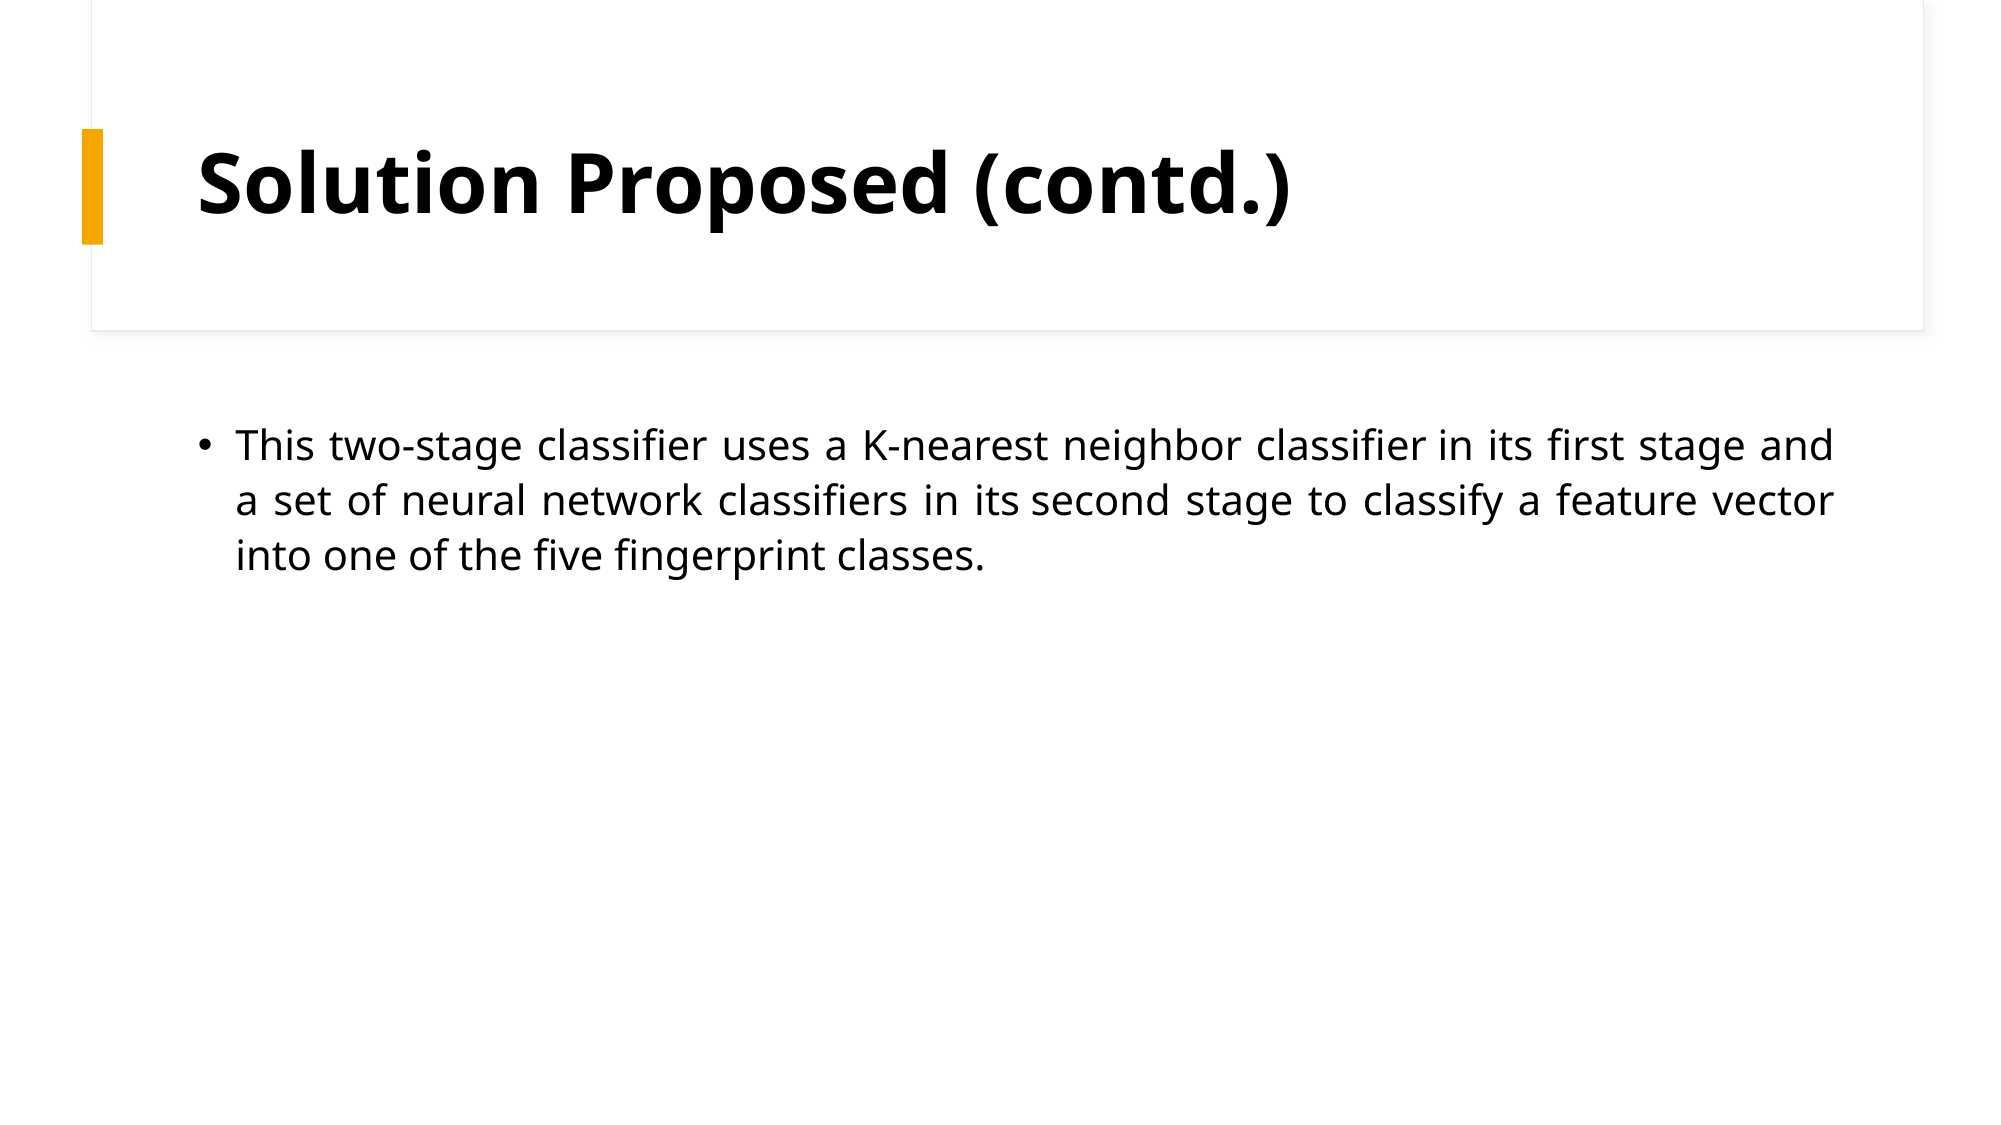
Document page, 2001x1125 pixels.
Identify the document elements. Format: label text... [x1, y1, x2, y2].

list This two-stage classifier uses a K-nearest neighbor classifier in its first stage and a set of neural network classifiers in its second stage to classify a feature vector into one of the five fingerprint classes. [183, 406, 1851, 1013]
title Solution Proposed (contd.) [183, 90, 1851, 284]
